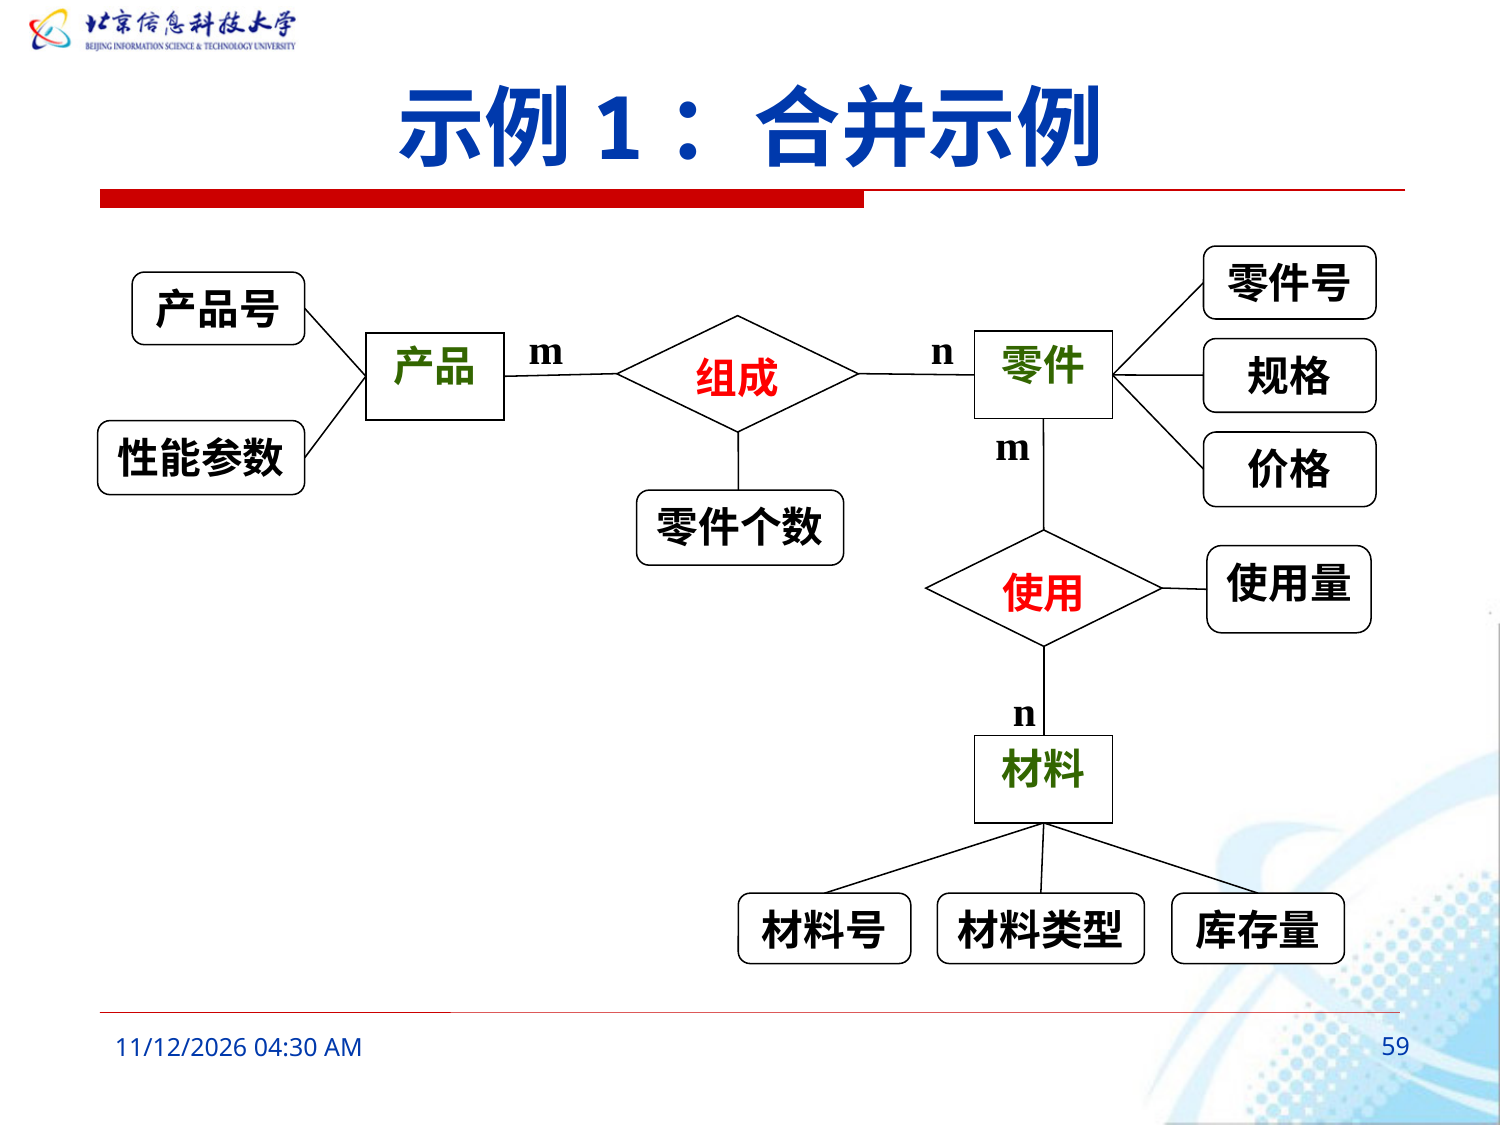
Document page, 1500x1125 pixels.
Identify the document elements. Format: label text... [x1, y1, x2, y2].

title 示例1：合并示例 [93, 49, 1407, 185]
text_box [1006, 856, 1078, 860]
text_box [503, 373, 618, 377]
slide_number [99, 1024, 432, 1103]
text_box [1112, 282, 1204, 374]
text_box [1115, 750, 1187, 966]
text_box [898, 748, 970, 968]
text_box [304, 308, 366, 375]
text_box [1112, 374, 1204, 470]
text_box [304, 375, 366, 458]
picture [0, 0, 1500, 1125]
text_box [97, 245, 1377, 964]
